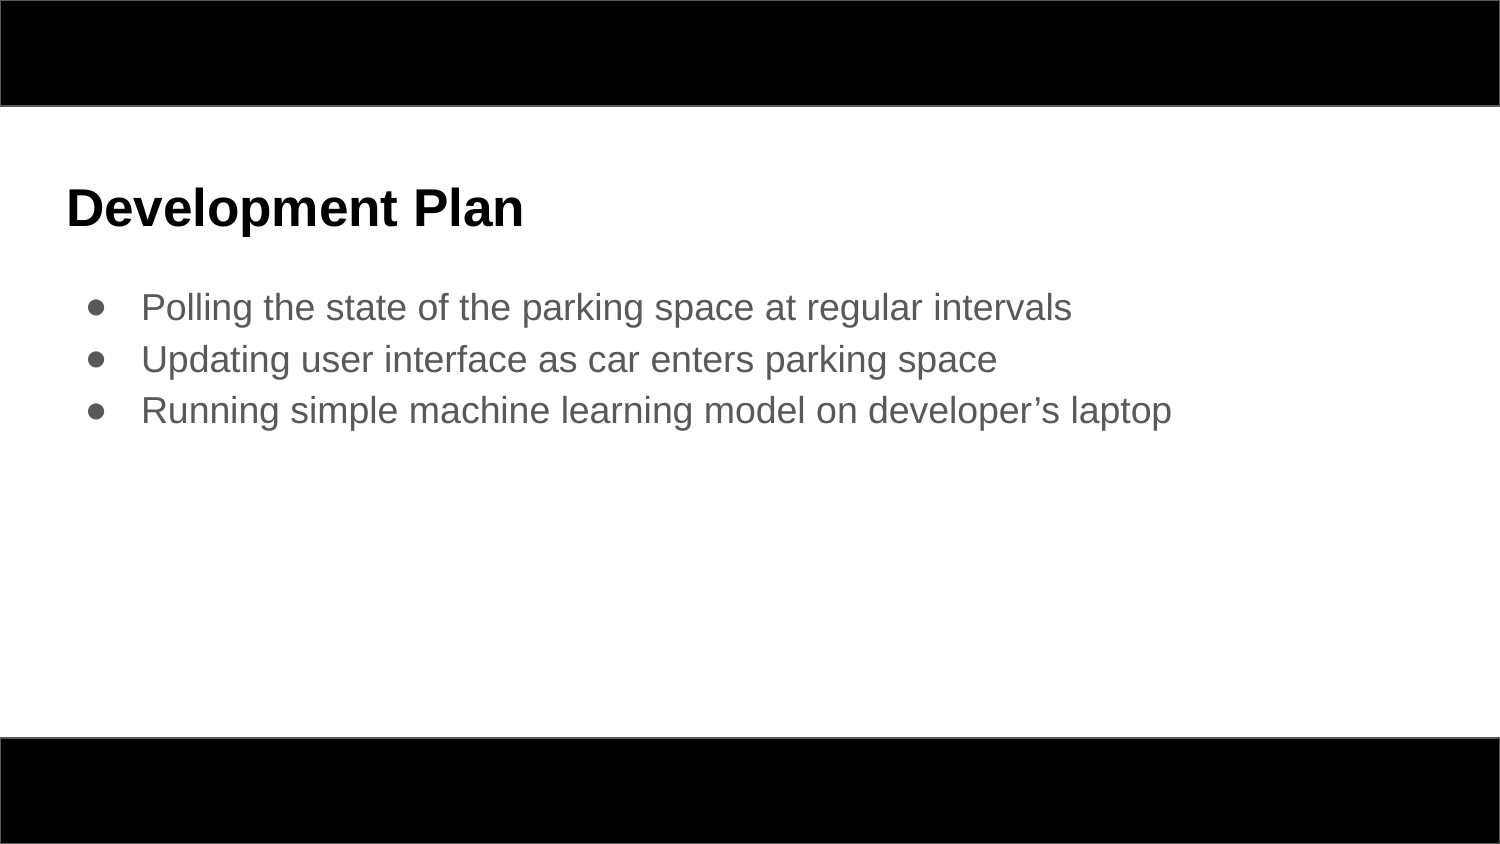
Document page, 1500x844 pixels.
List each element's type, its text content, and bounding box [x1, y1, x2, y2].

text_box [0, 737, 1500, 844]
list Polling the state of the parking space at regular intervals Updating user interface as car enters parking space Running simple machine learning model on developer’s laptop [51, 261, 1449, 465]
title Development Plan [51, 158, 1449, 253]
text_box [0, 0, 1500, 106]
